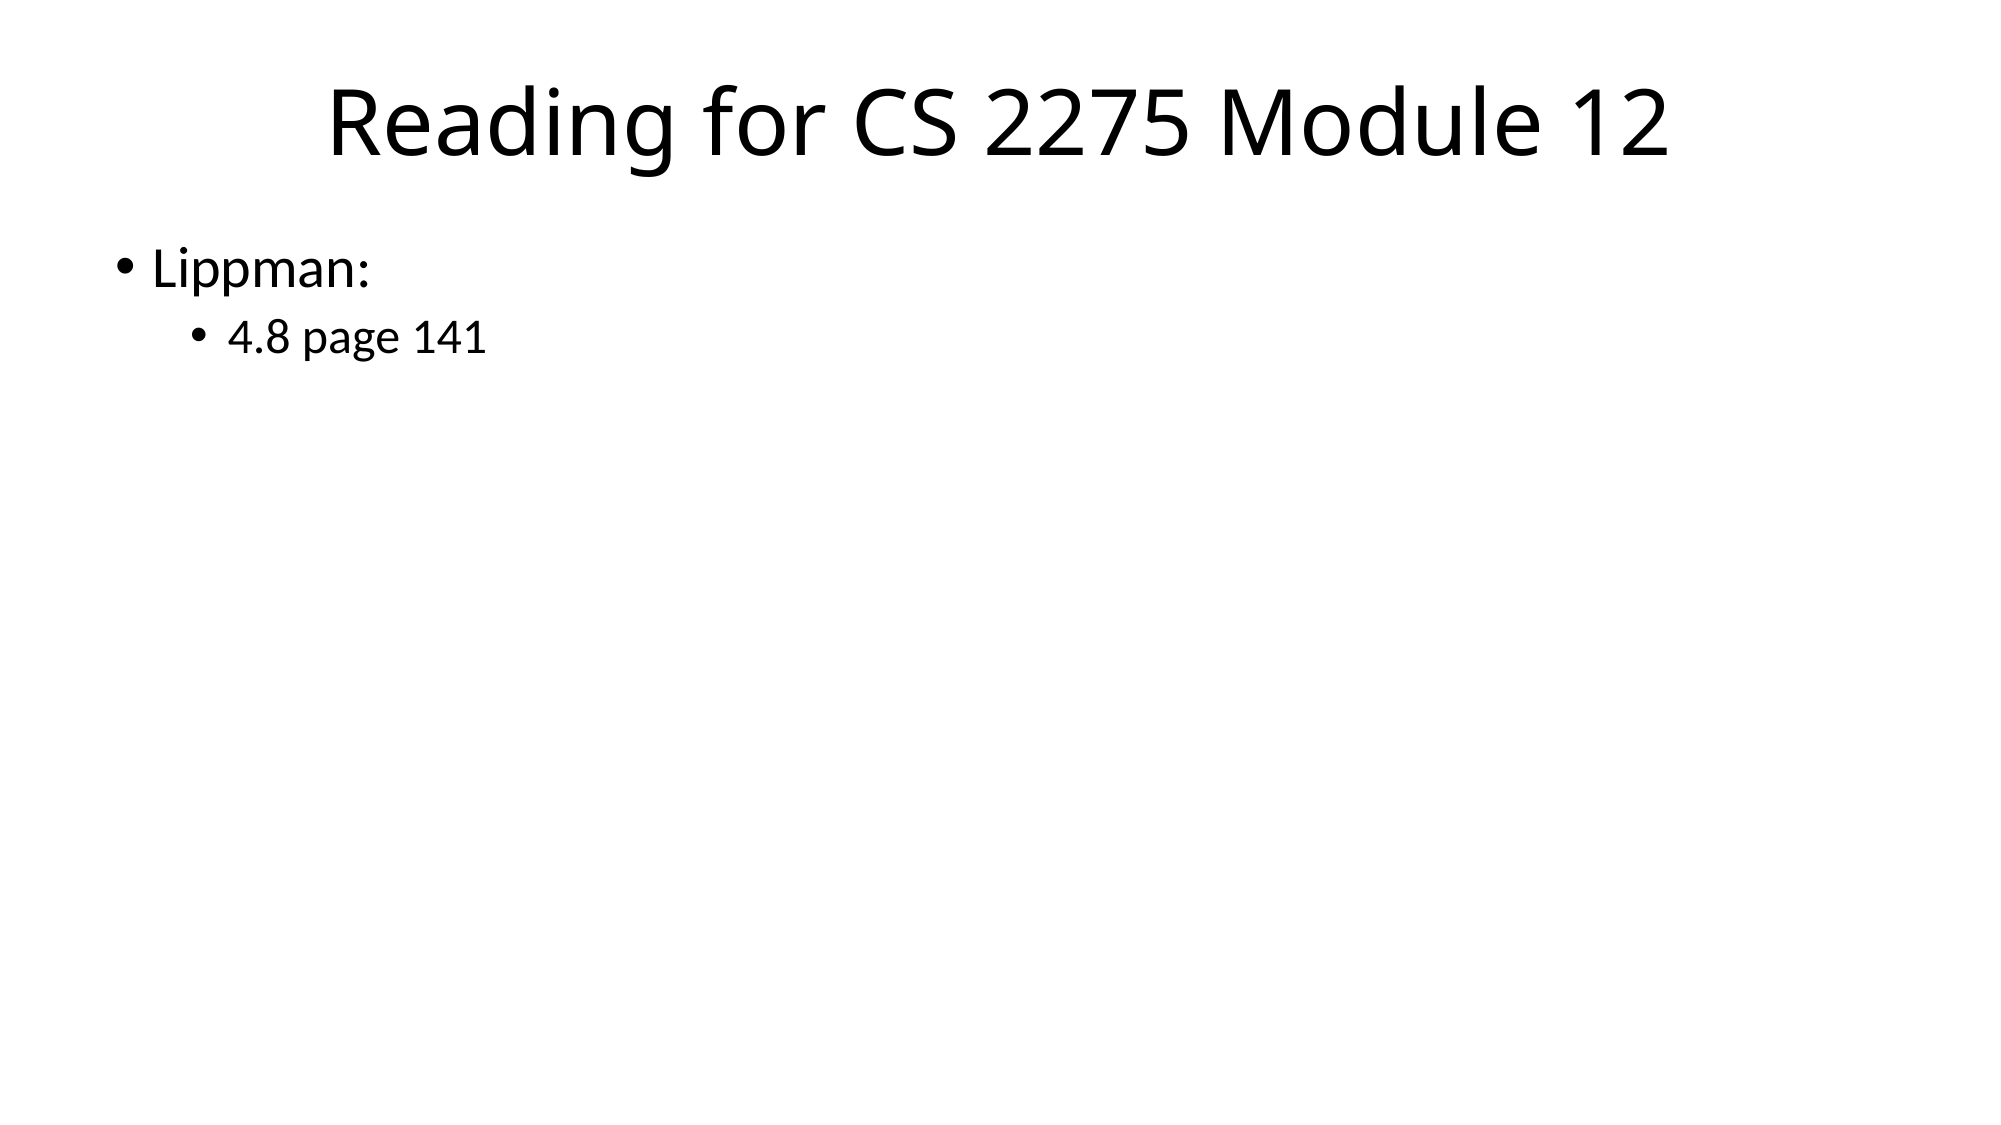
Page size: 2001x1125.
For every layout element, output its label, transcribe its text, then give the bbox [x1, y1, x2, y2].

list Lippman: 4.8 page 141 [100, 229, 1907, 1014]
title Reading for CS 2275 Module 12 [137, 59, 1863, 191]
